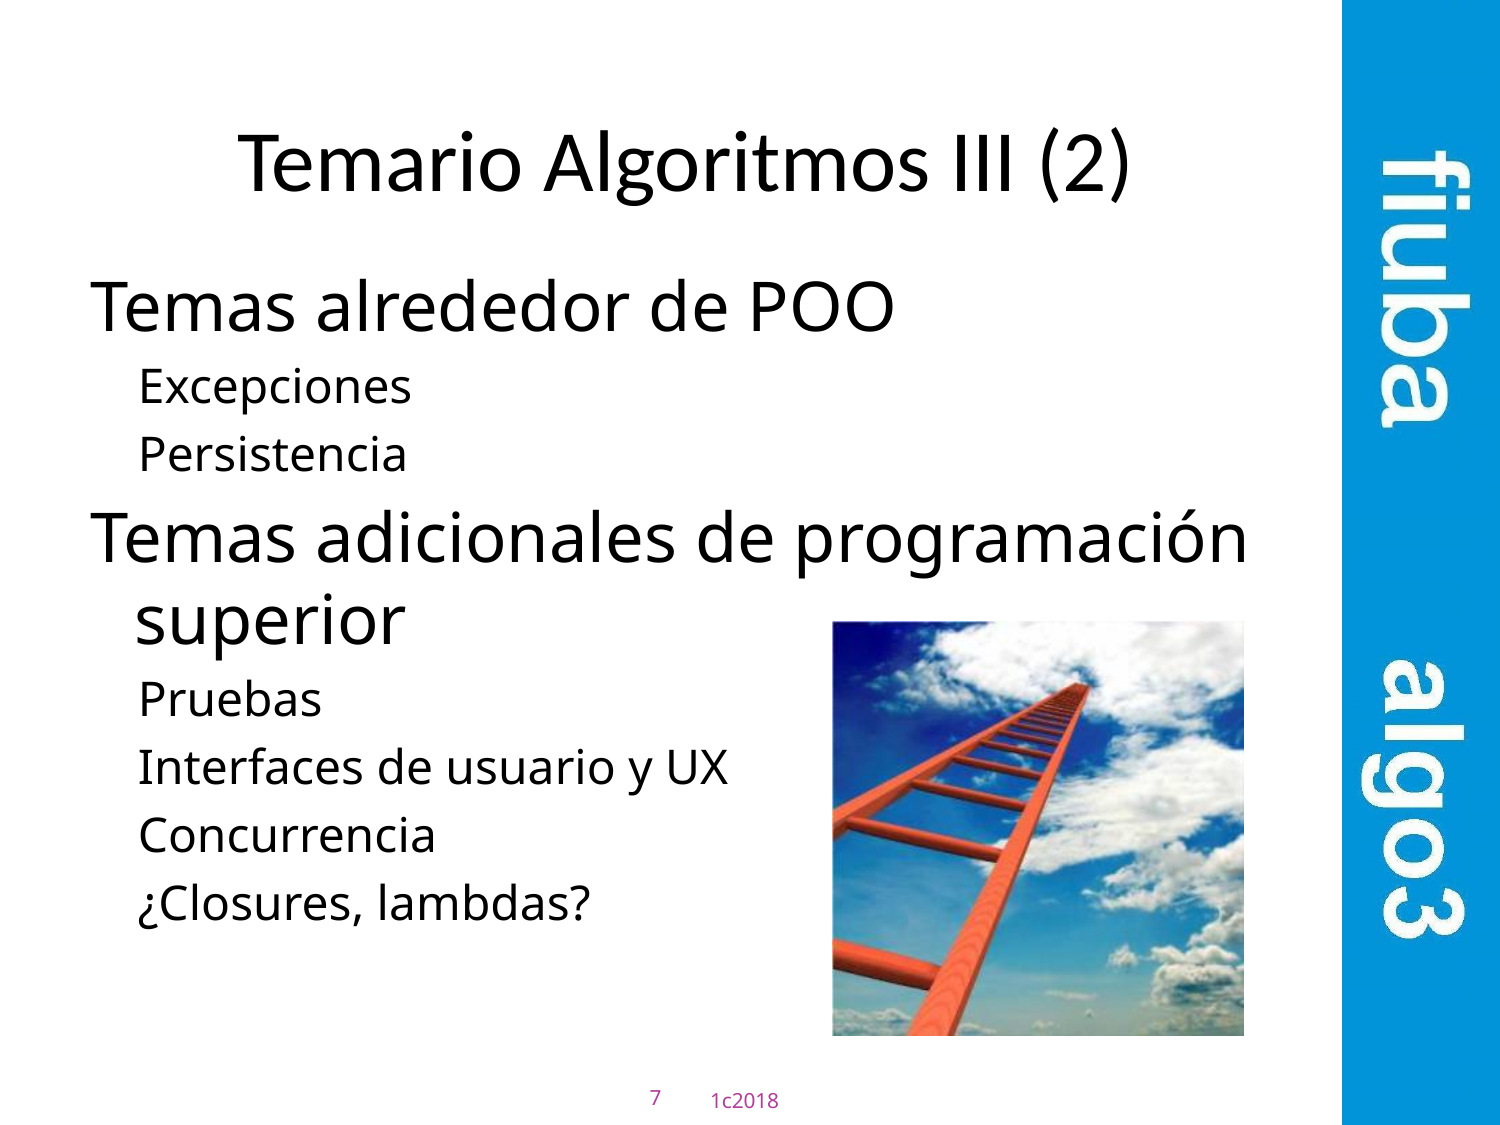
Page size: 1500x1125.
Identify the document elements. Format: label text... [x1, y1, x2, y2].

picture [1382, 819, 1445, 880]
picture [1380, 293, 1471, 358]
picture [1361, 751, 1445, 809]
picture [1382, 886, 1466, 939]
picture [1380, 223, 1447, 282]
picture [1384, 724, 1466, 741]
slide_number 7 [75, 1075, 675, 1114]
picture [1379, 363, 1450, 429]
title Temario Algoritmos III (2) [75, 44, 1297, 209]
picture [1382, 659, 1445, 713]
list Temas alrededor de POO Excepciones Persistencia Temas adicionales de programación superior Pruebas Interfaces de usuario y UX Concurrencia ¿Closures, lambdas? [74, 255, 1329, 1036]
picture [1382, 194, 1447, 211]
picture [832, 621, 1245, 1037]
slide_number 1c2018 [696, 1075, 1025, 1114]
picture [1381, 151, 1471, 211]
